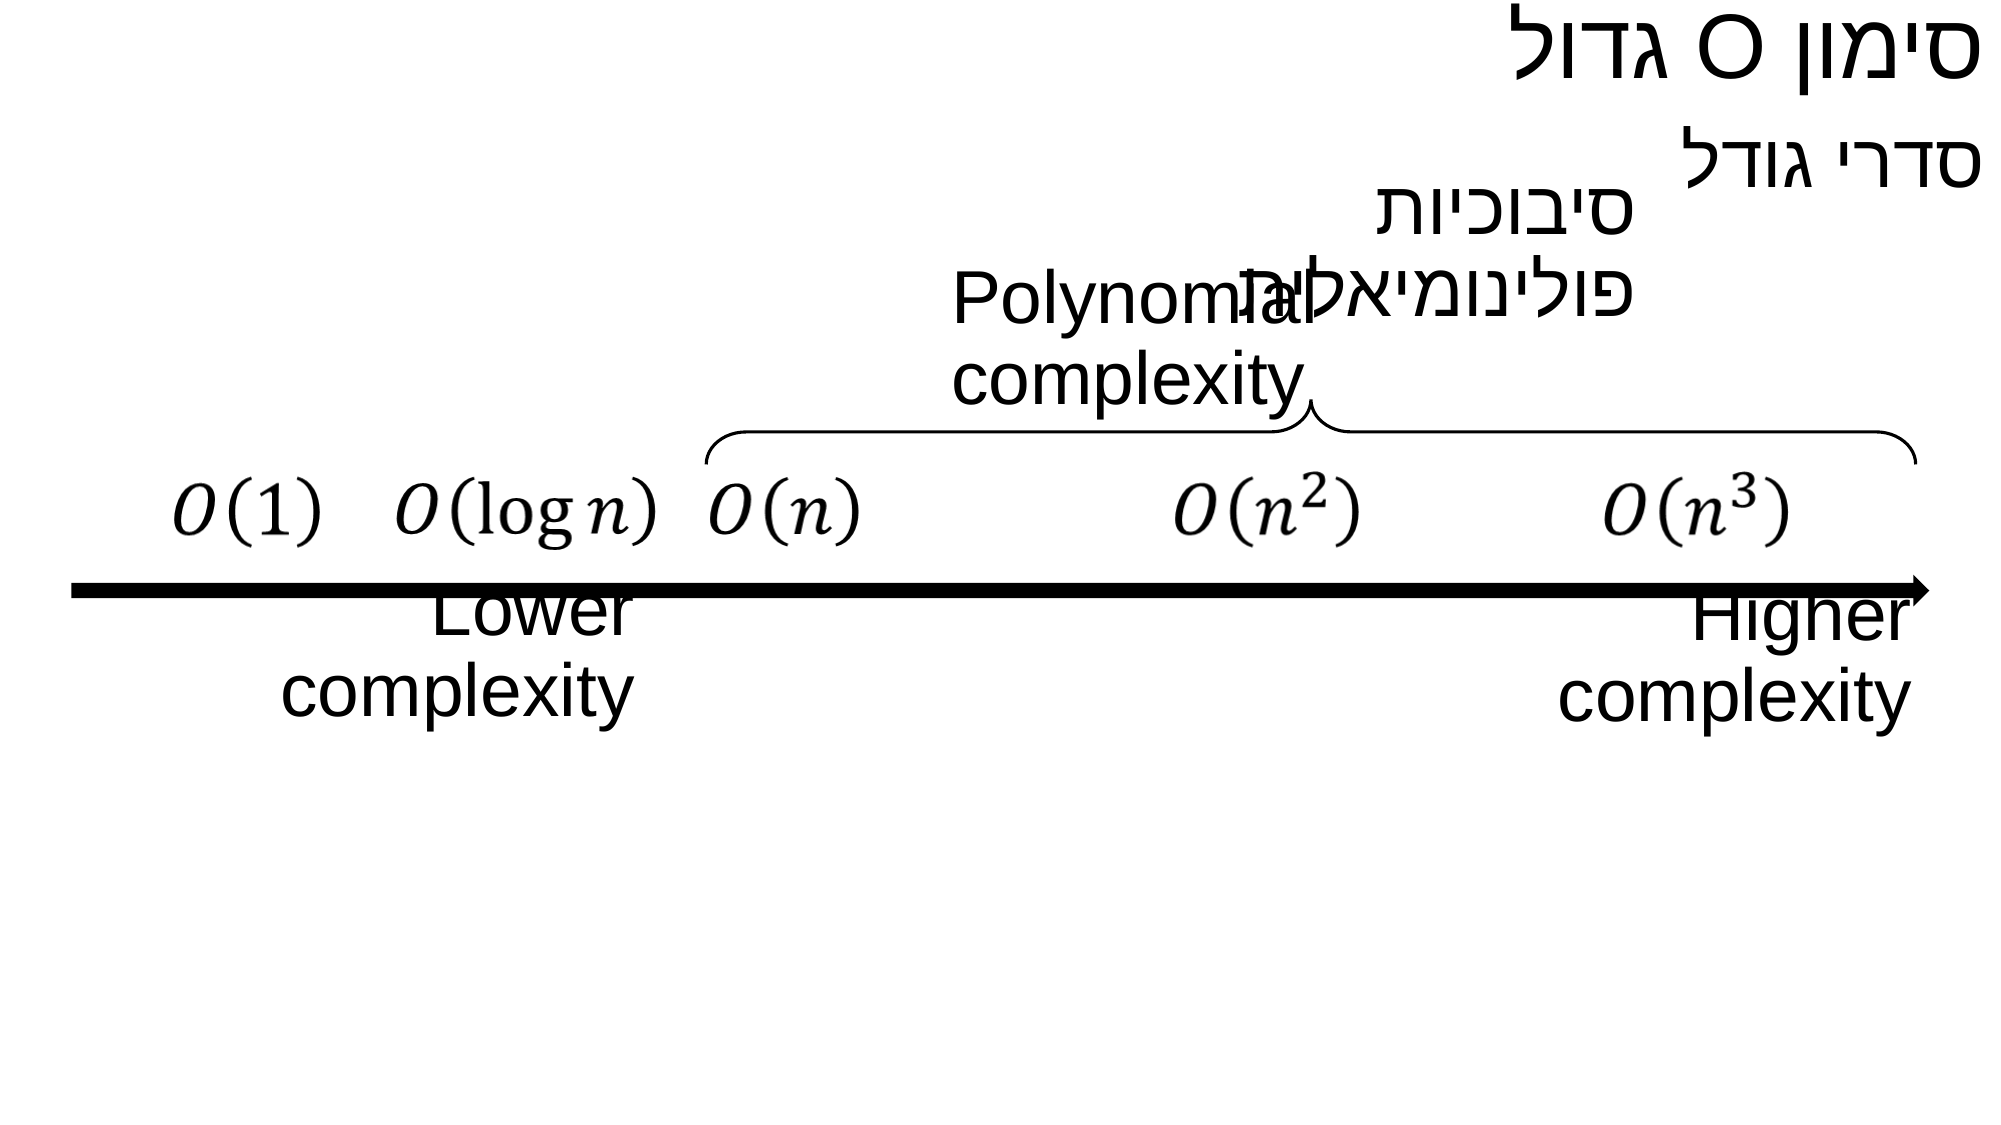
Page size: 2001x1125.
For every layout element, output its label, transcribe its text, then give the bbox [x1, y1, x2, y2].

text_box Lower complexity [52, 602, 650, 701]
text_box [72, 578, 1928, 603]
text_box [1585, 465, 1807, 563]
text_box Higher complexity [1304, 607, 1927, 706]
list סימון O גדול [597, 0, 2000, 98]
text_box [690, 464, 865, 563]
text_box [1155, 465, 1366, 563]
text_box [935, 202, 1697, 390]
text_box [374, 464, 680, 562]
text_box [154, 464, 328, 563]
list סדרי גודל [1645, 114, 2000, 212]
text_box [706, 399, 1916, 465]
